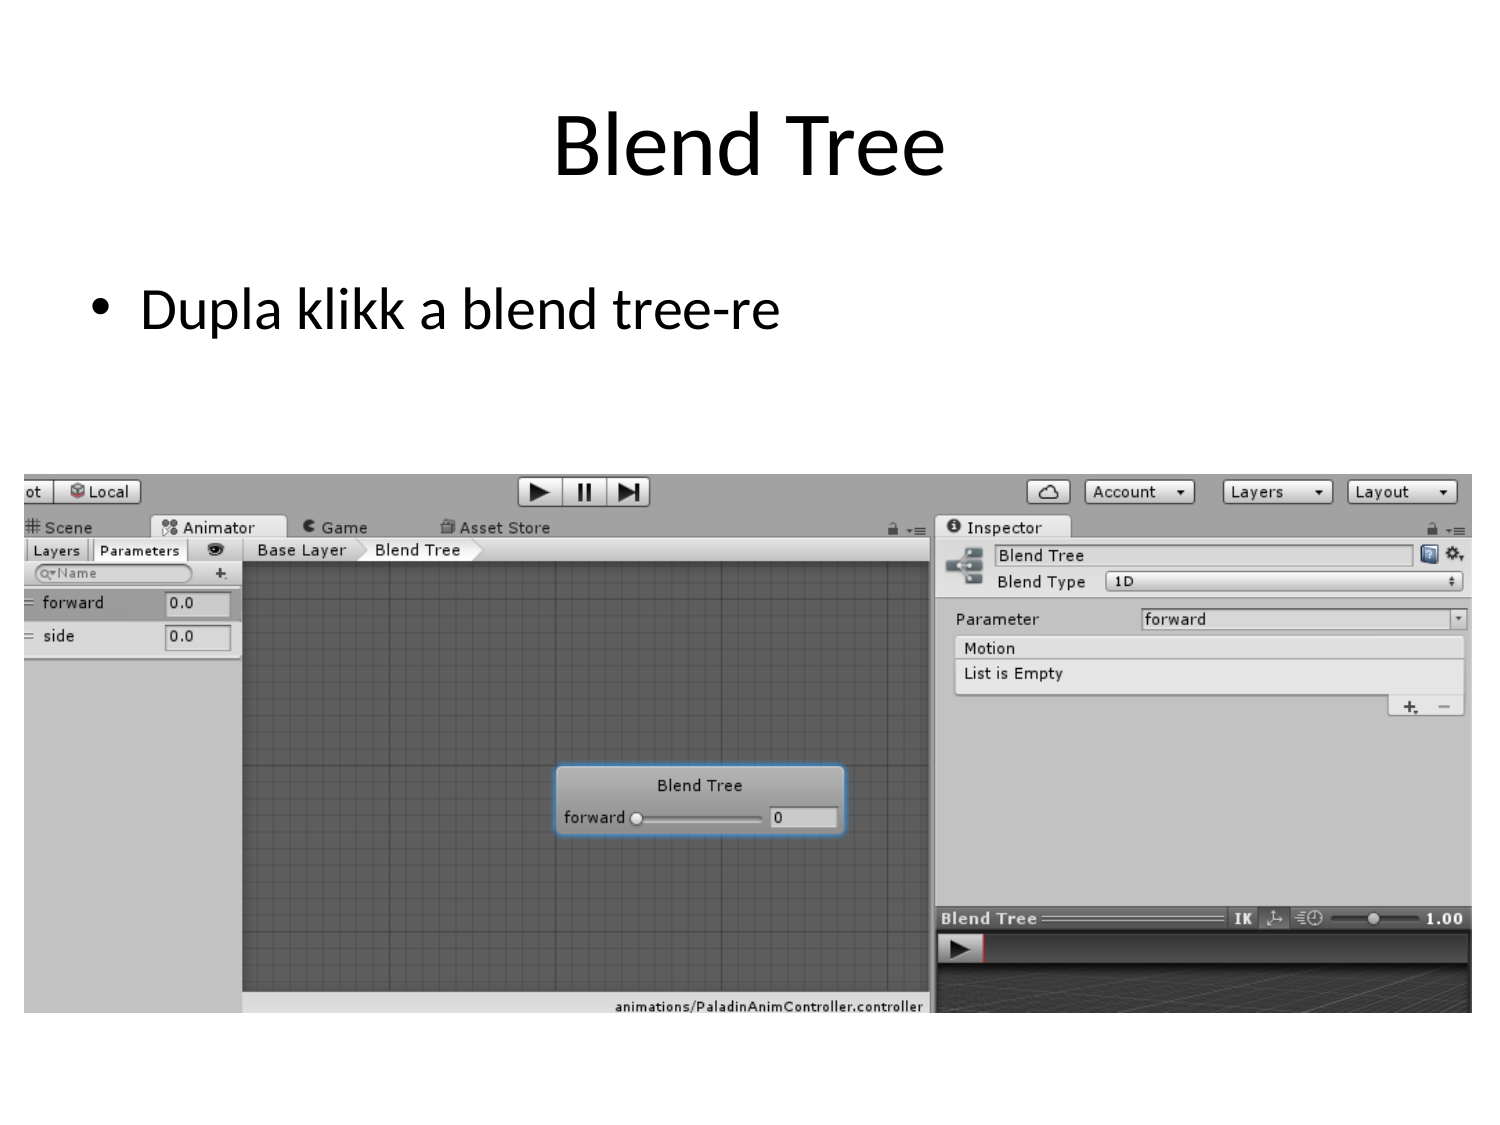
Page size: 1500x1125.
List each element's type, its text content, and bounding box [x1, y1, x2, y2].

list Dupla klikk a blend tree-re [75, 262, 1425, 350]
picture [24, 474, 1472, 1013]
title Blend Tree [75, 45, 1425, 233]
